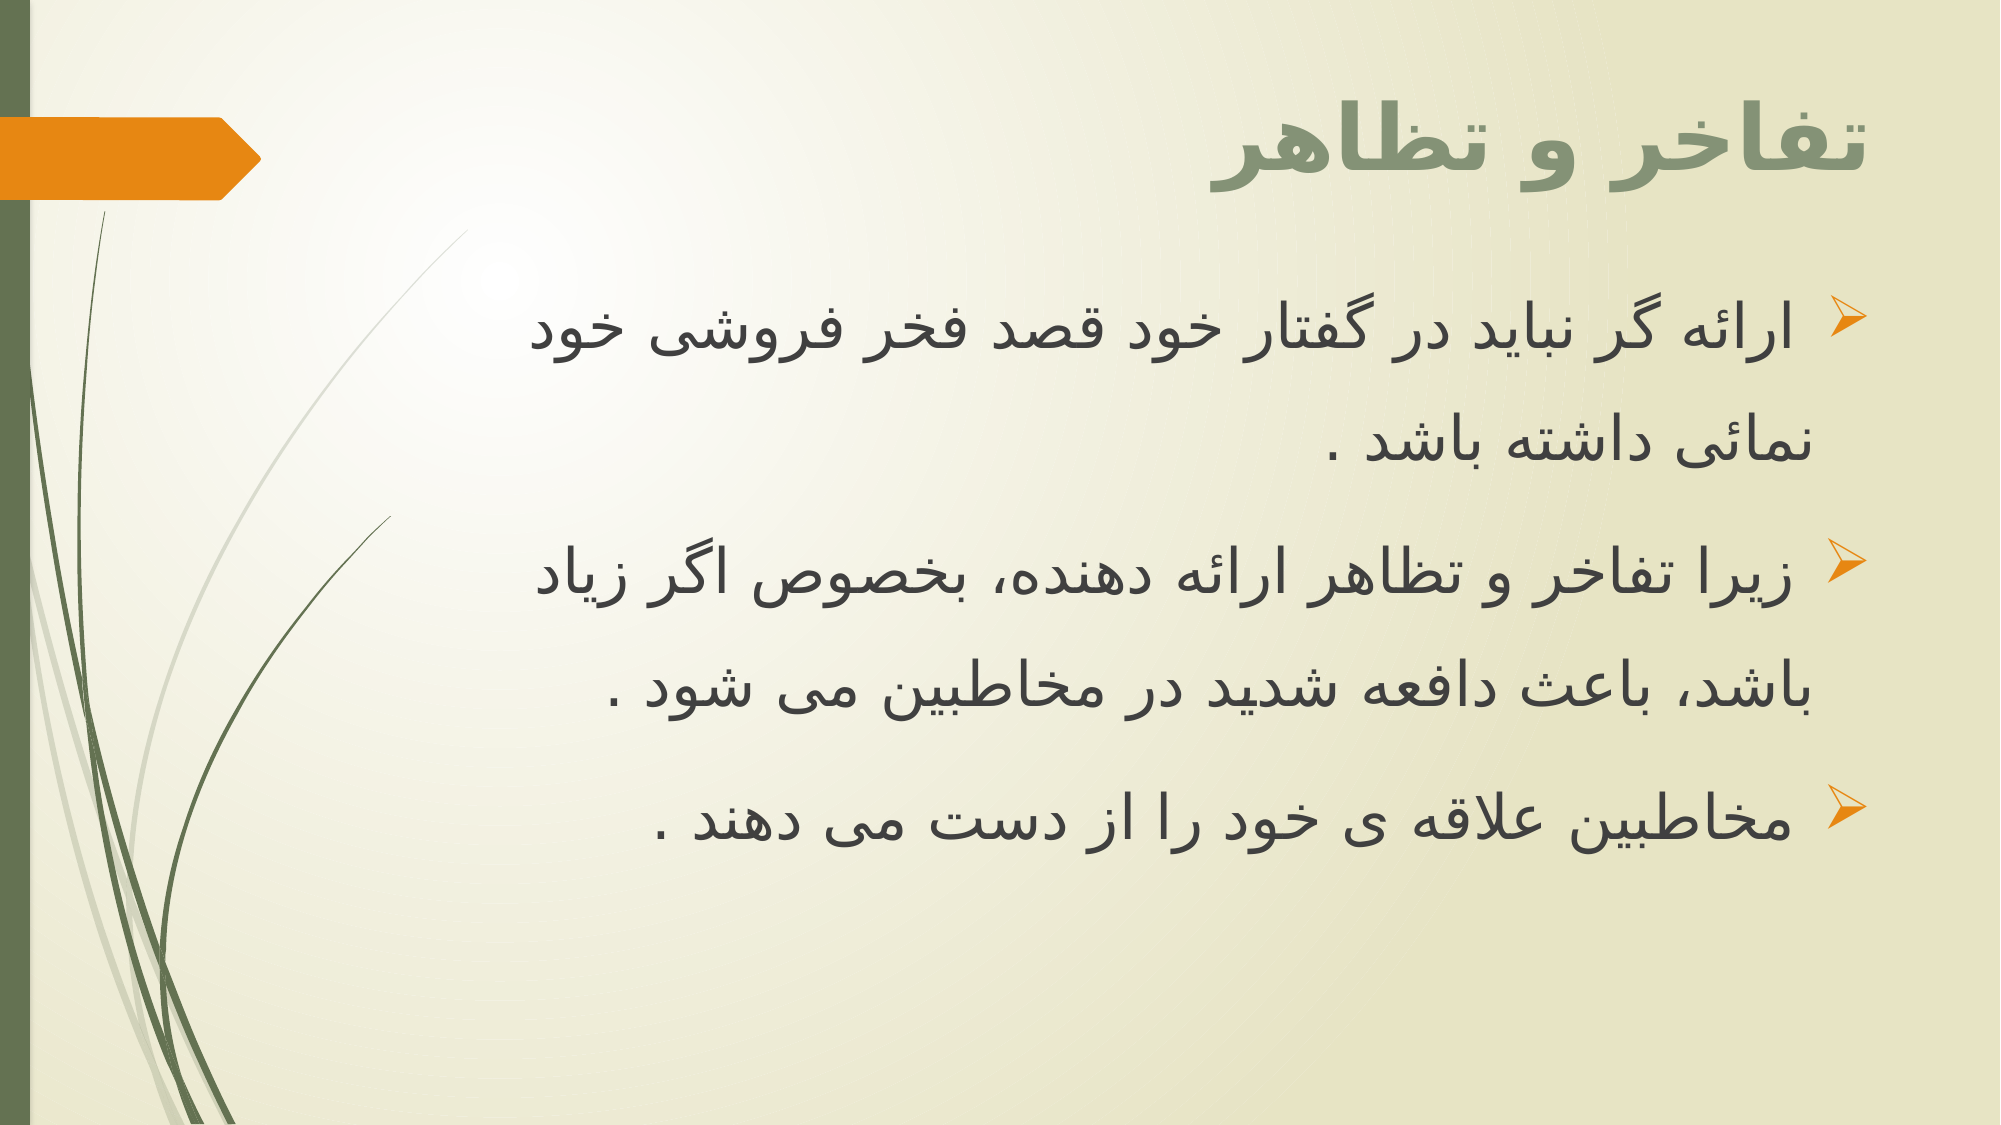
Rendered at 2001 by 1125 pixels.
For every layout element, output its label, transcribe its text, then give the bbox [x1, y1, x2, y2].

list ارائه گر نباید در گفتار خود قصد فخر فروشی خود نمائی داشته باشد . زیرا تفاخر و تظاهر ارائه دهنده، بخصوص اگر زیاد باشد، باعث دافعه شدید در مخاطبین می شود . مخاطبین علاقه ی خود را از دست می دهند . [369, 240, 1888, 1062]
title تفاخر و تظاهر [425, 71, 1888, 227]
